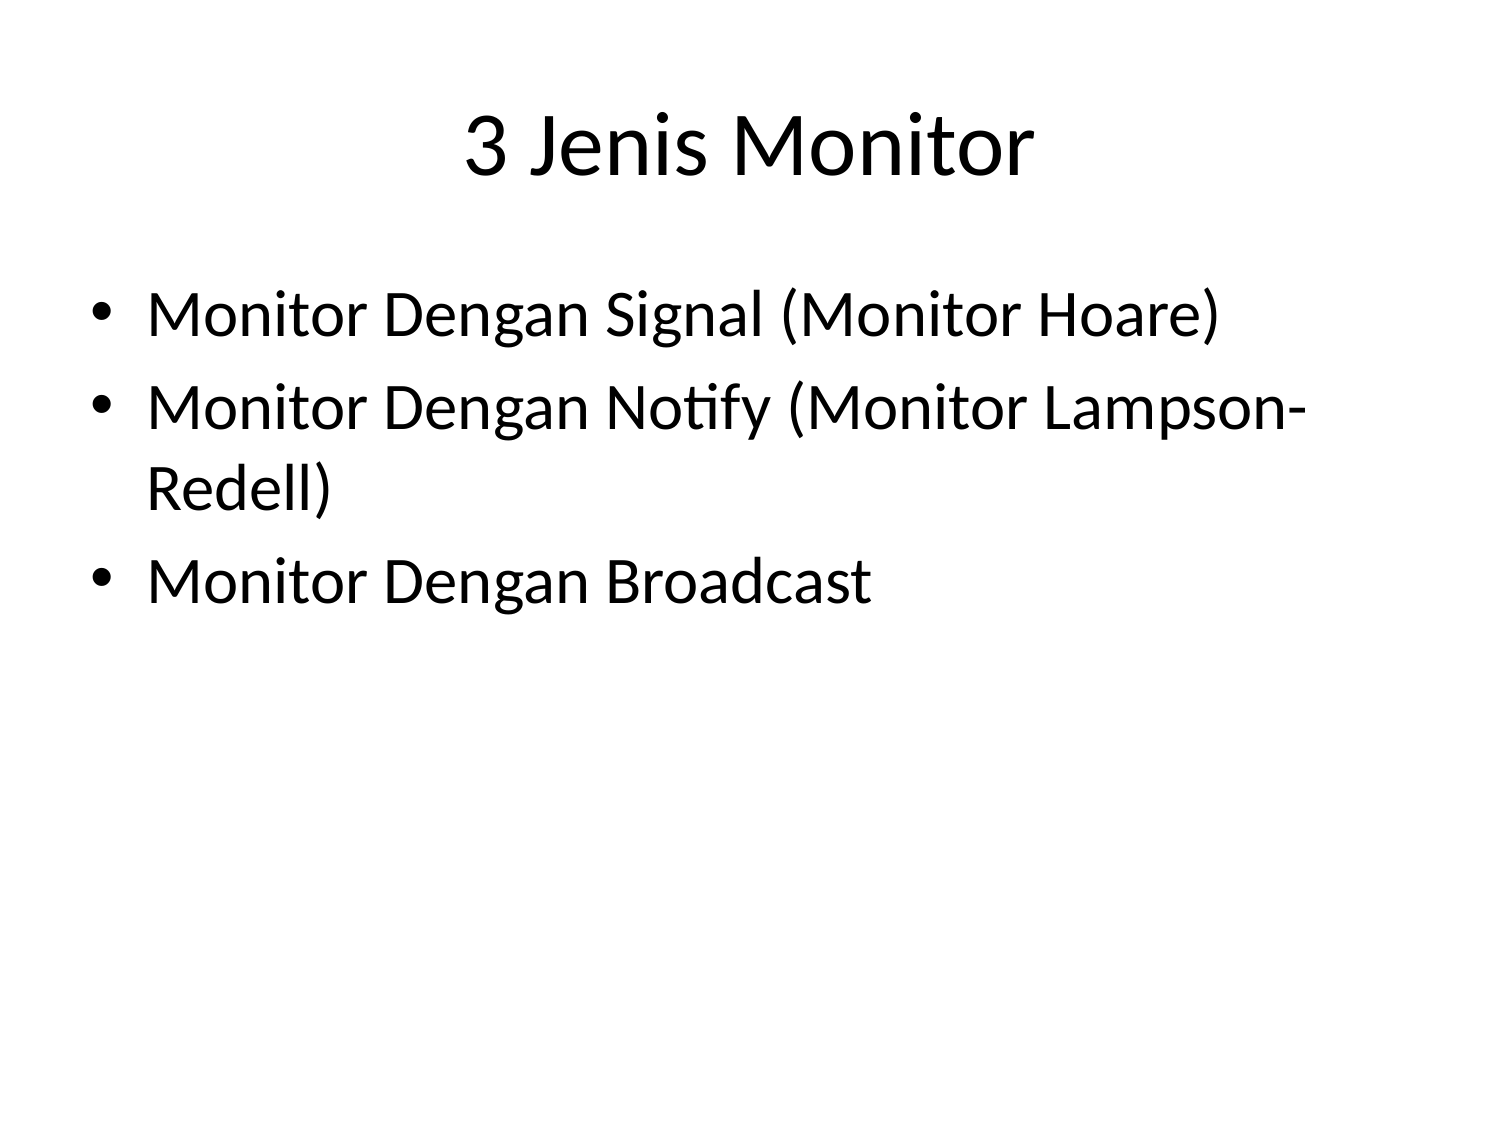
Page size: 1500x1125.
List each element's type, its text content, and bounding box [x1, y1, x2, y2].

title 3 Jenis Monitor [75, 45, 1425, 233]
list Monitor Dengan Signal (Monitor Hoare) Monitor Dengan Notify (Monitor Lampson-Redell) Monitor Dengan Broadcast [75, 262, 1425, 1005]
